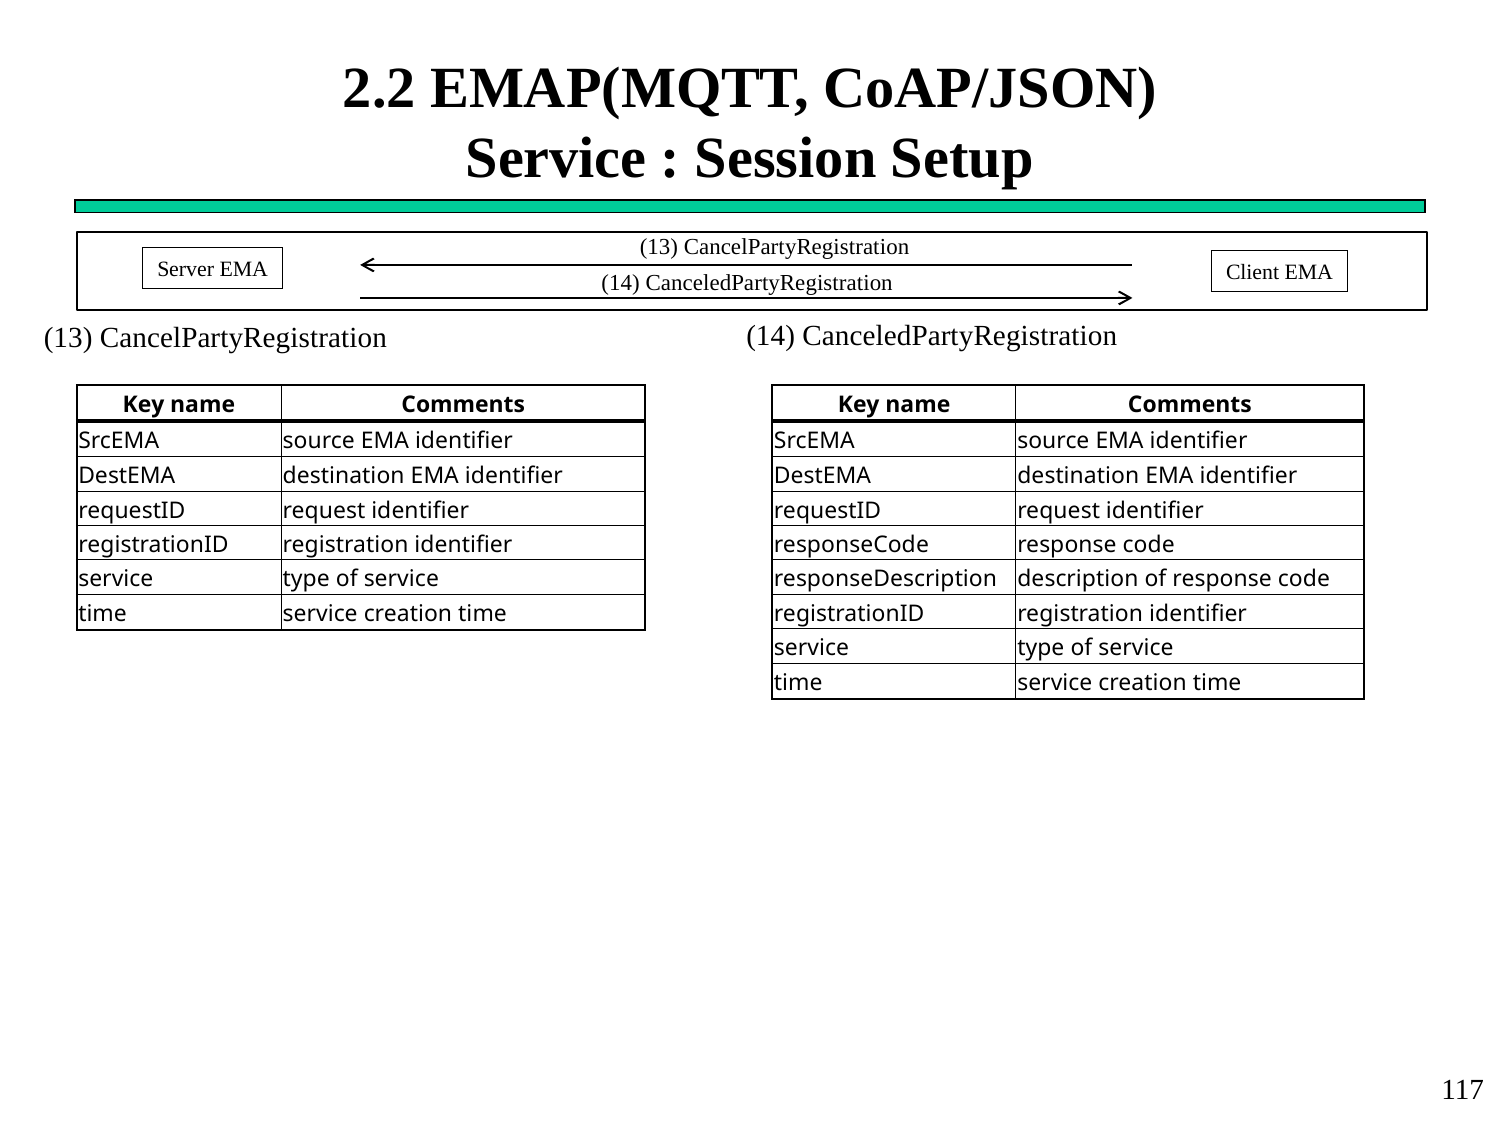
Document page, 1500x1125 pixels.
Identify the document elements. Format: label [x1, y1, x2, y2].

table_cell [1016, 492, 1363, 525]
table_cell [78, 457, 281, 491]
table_cell [1016, 664, 1363, 698]
table_header [282, 386, 644, 419]
table_cell [773, 560, 1015, 594]
table_cell [282, 457, 644, 491]
table_cell [282, 560, 644, 594]
slide_number [1186, 1062, 1500, 1125]
title [75, 50, 1425, 188]
table_cell [773, 664, 1015, 698]
table_header [773, 386, 1015, 419]
table_cell [773, 457, 1015, 491]
table_cell [1016, 595, 1363, 628]
table_cell [1016, 423, 1363, 456]
table_cell [773, 526, 1015, 559]
table_cell [282, 595, 644, 629]
table_cell [1016, 560, 1363, 594]
table_cell [1016, 457, 1363, 491]
table_cell [773, 629, 1015, 663]
table_cell [773, 492, 1015, 525]
table_header [1016, 386, 1363, 419]
table_cell [773, 595, 1015, 628]
table_header [78, 386, 281, 419]
table_cell [1016, 629, 1363, 663]
text_box [29, 223, 1427, 361]
table_cell [78, 423, 281, 456]
table_cell [773, 423, 1015, 456]
table_cell [282, 526, 644, 559]
table_cell [78, 595, 281, 629]
table_cell [1016, 526, 1363, 559]
table_cell [78, 526, 281, 559]
table_cell [78, 492, 281, 525]
table_cell [282, 423, 644, 456]
table_cell [78, 560, 281, 594]
table_cell [282, 492, 644, 525]
